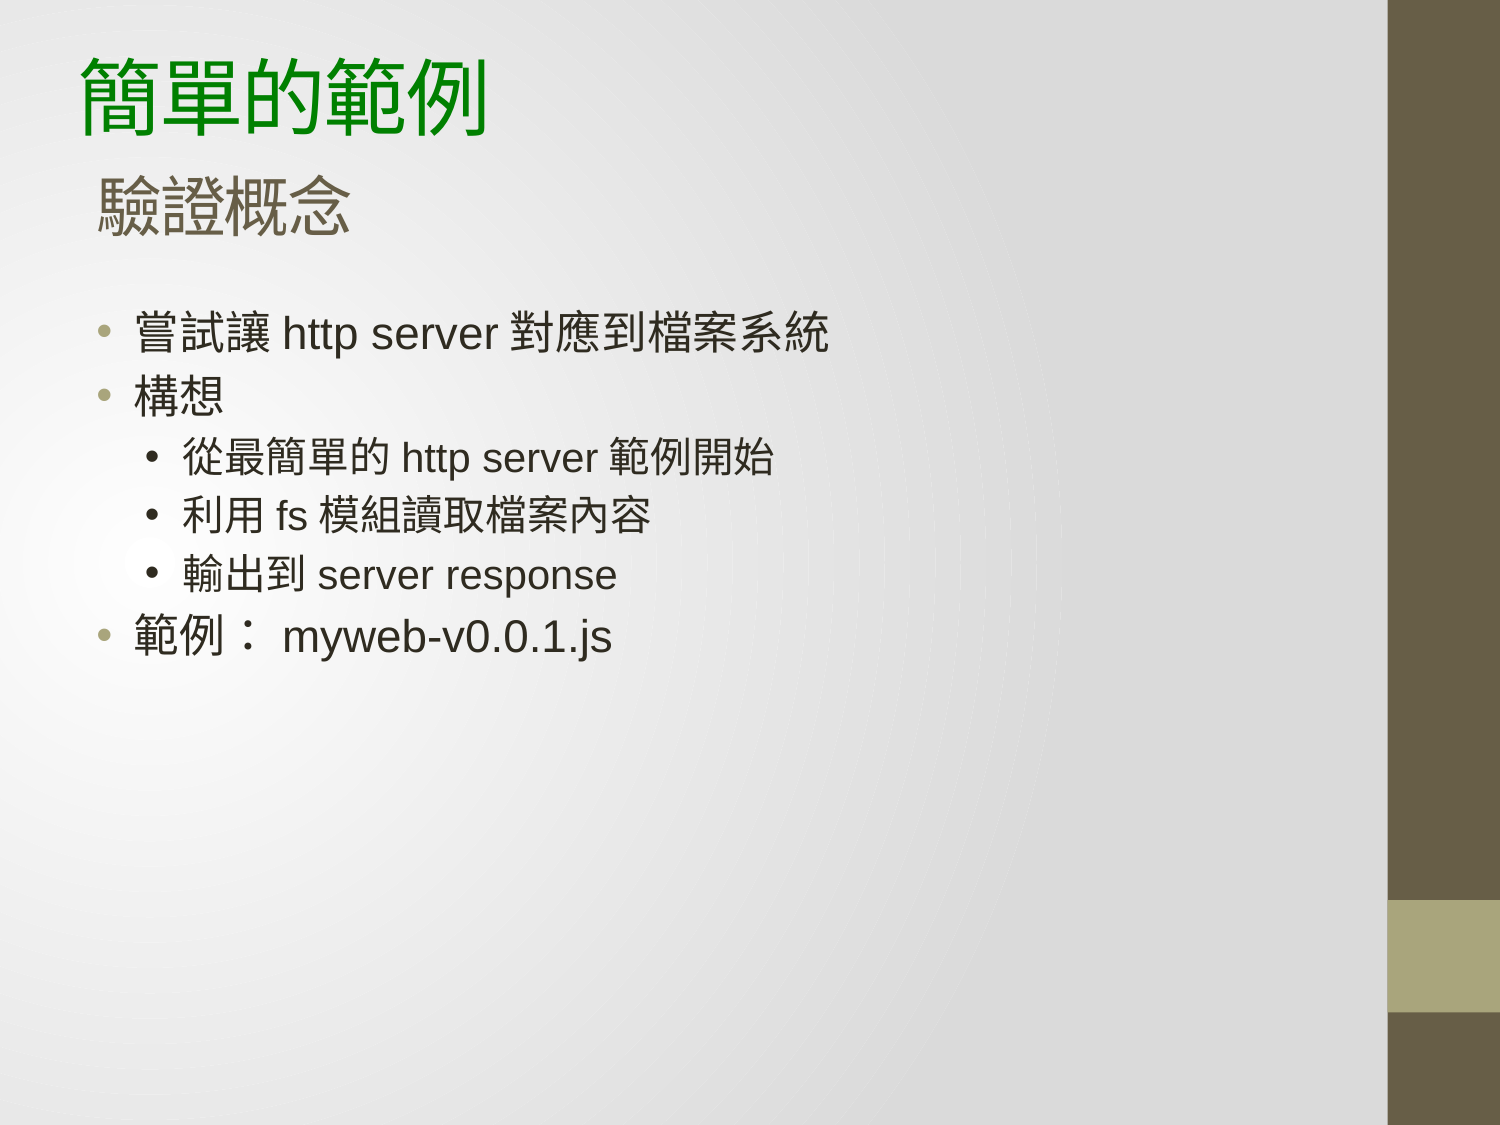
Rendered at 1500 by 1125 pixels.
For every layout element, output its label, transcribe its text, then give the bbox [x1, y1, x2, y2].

title 簡單的範例 驗證概念 [62, 37, 1438, 231]
list 嘗試讓http server對應到檔案系統 構想 從最簡單的http server範例開始 利用fs模組讀取檔案內容 輸出到server response 範例：myweb-v0.0.1.js [62, 231, 1438, 884]
